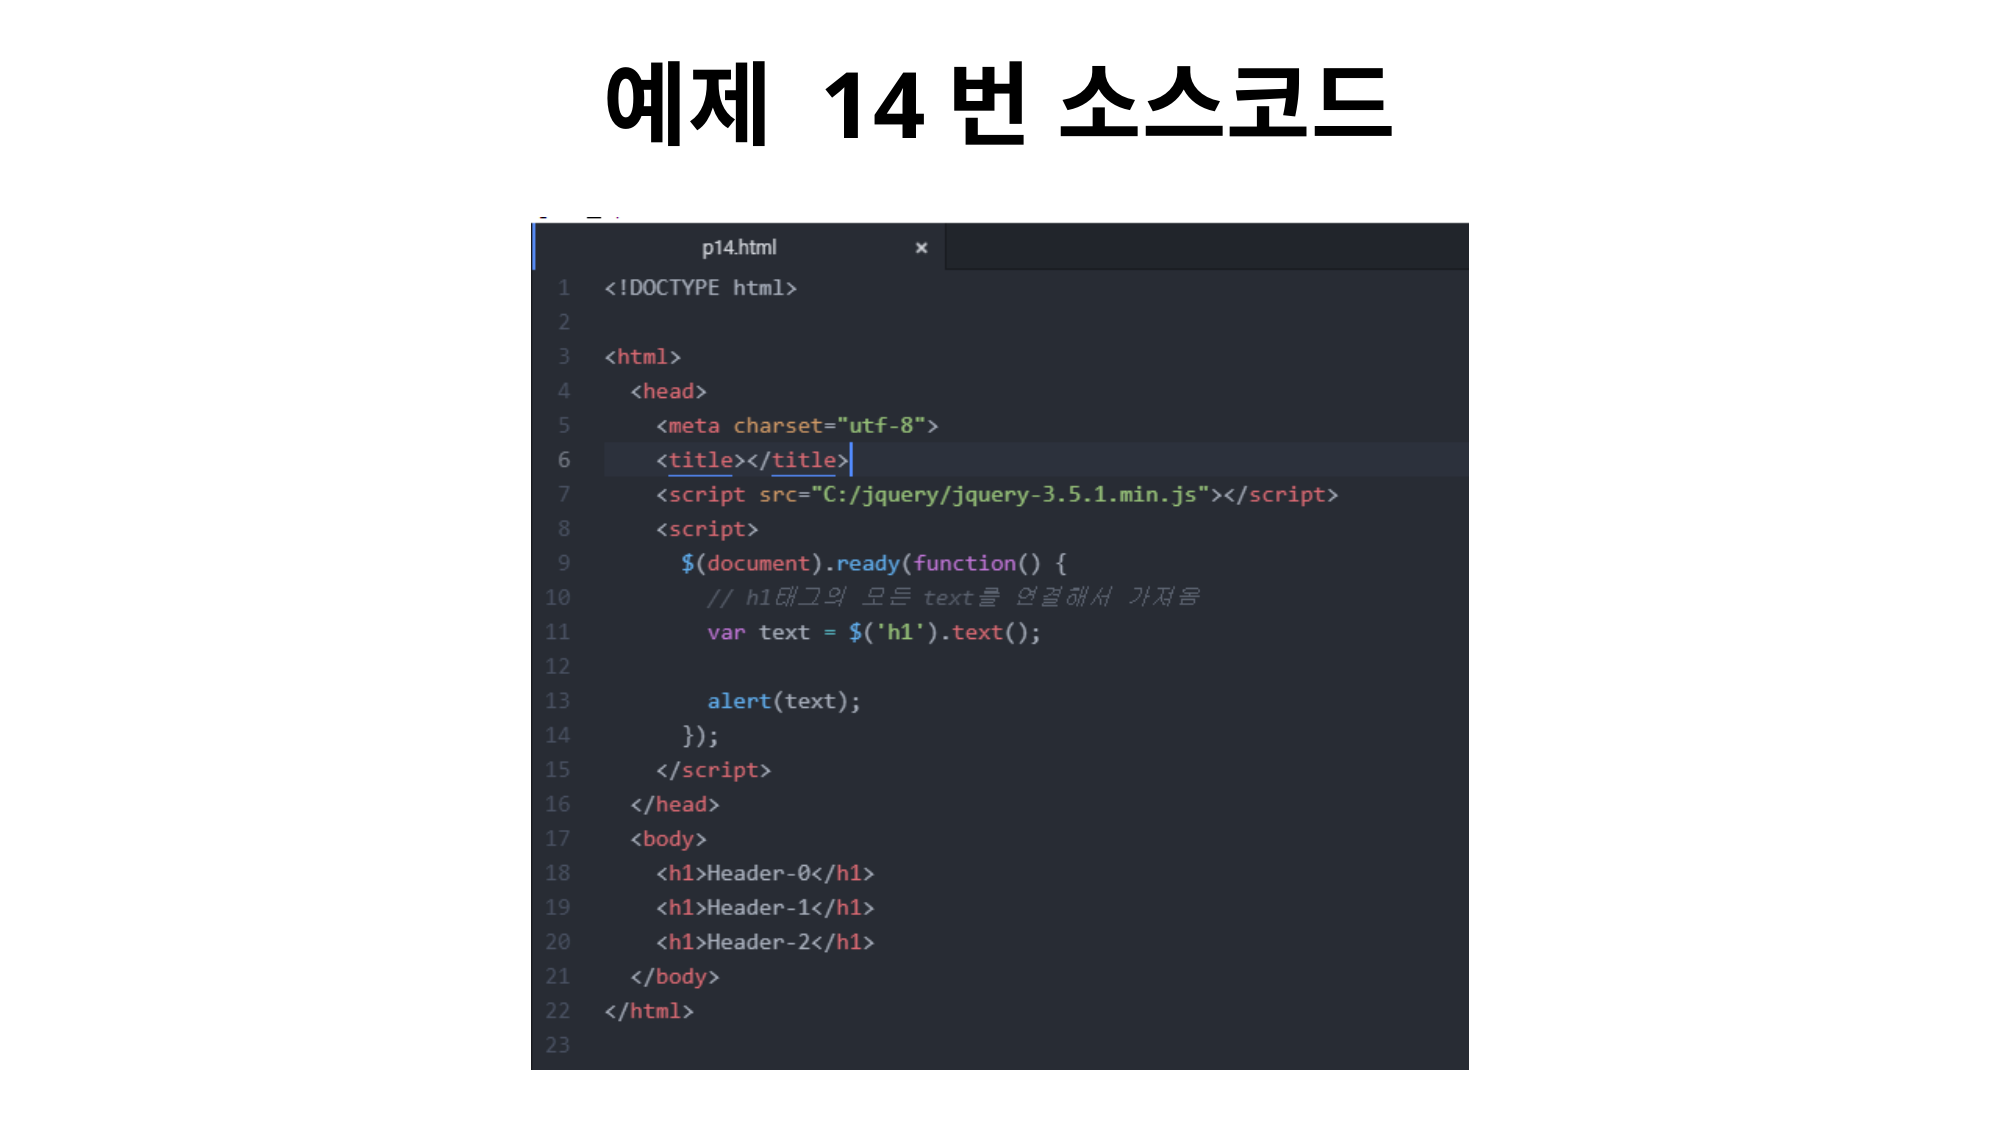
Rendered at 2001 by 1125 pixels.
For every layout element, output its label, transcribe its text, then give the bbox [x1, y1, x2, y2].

title 예제 14번 소스코드 [137, 0, 1863, 218]
picture [531, 217, 1469, 1070]
